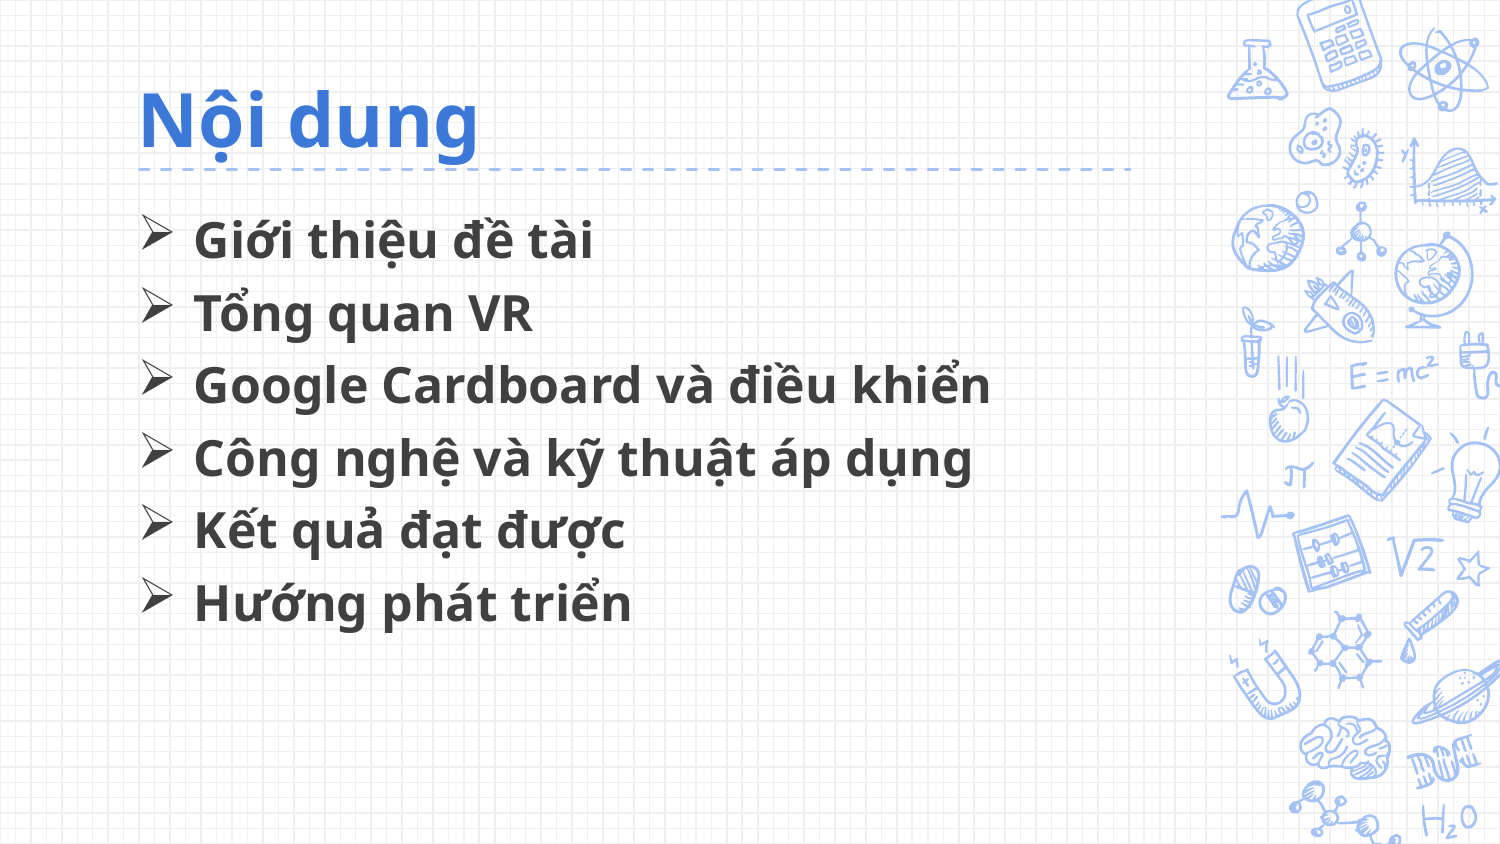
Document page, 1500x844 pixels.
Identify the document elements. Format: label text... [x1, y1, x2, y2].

title Nội dung [122, 36, 1130, 178]
text_box Giới thiệu đề tài Tổng quan VR Google Cardboard và điều khiển Công nghệ và kỹ thuật áp dụng Kết quả đạt được Hướng phát triển [122, 193, 1188, 781]
